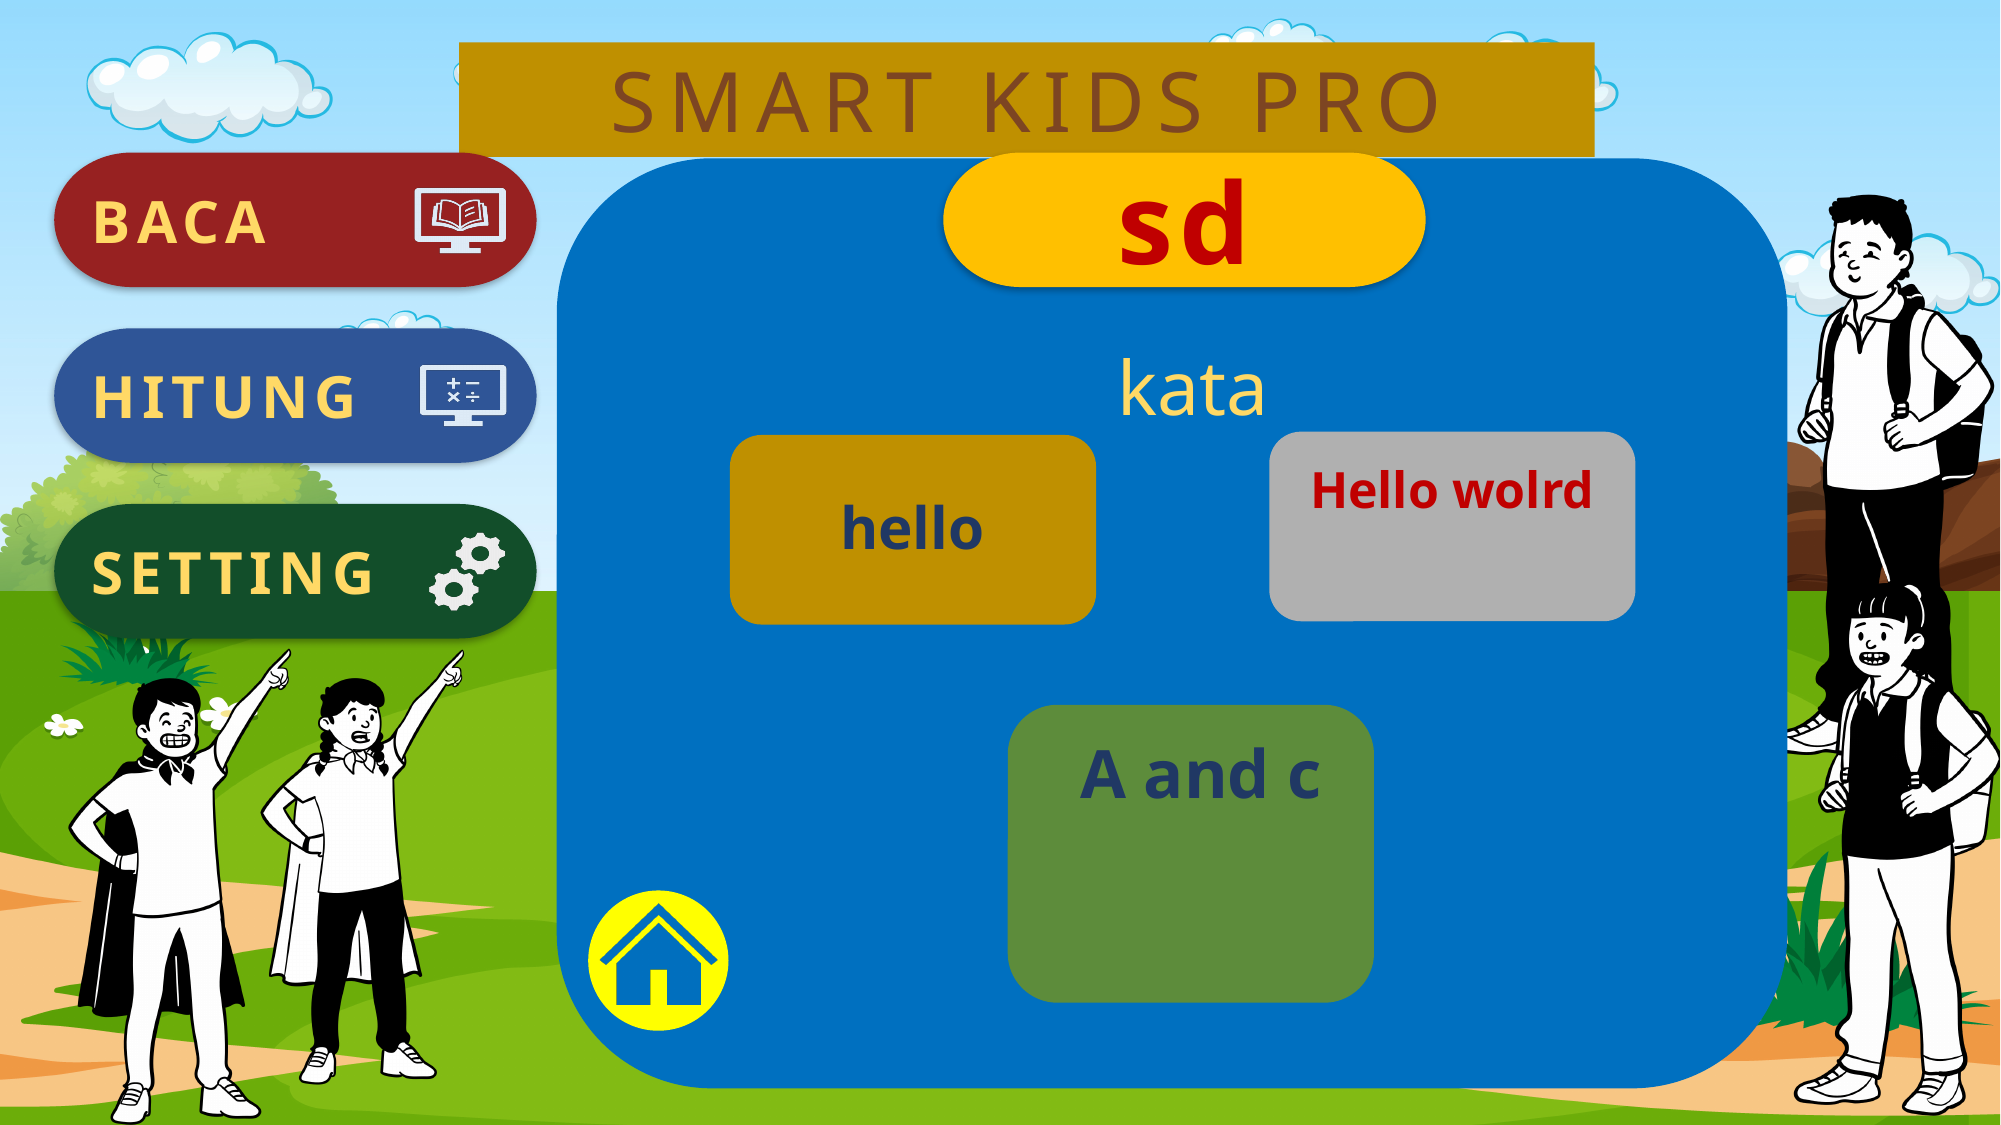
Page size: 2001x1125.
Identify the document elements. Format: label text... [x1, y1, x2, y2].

text_box [1268, 430, 1637, 623]
text_box [726, 938, 730, 983]
text_box kata [912, 332, 1474, 438]
text_box hello [746, 483, 1078, 569]
text_box SMART KIDS PRO [459, 42, 1595, 157]
picture [0, 0, 2001, 1125]
text_box [555, 157, 1787, 1090]
text_box Hello wolrd [1286, 450, 1618, 526]
text_box [622, 1022, 695, 1032]
text_box [587, 937, 591, 984]
text_box [1006, 703, 1376, 1004]
text_box [728, 433, 1098, 626]
text_box sd [942, 151, 1427, 289]
text_box A and c [1035, 724, 1367, 819]
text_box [54, 152, 537, 639]
